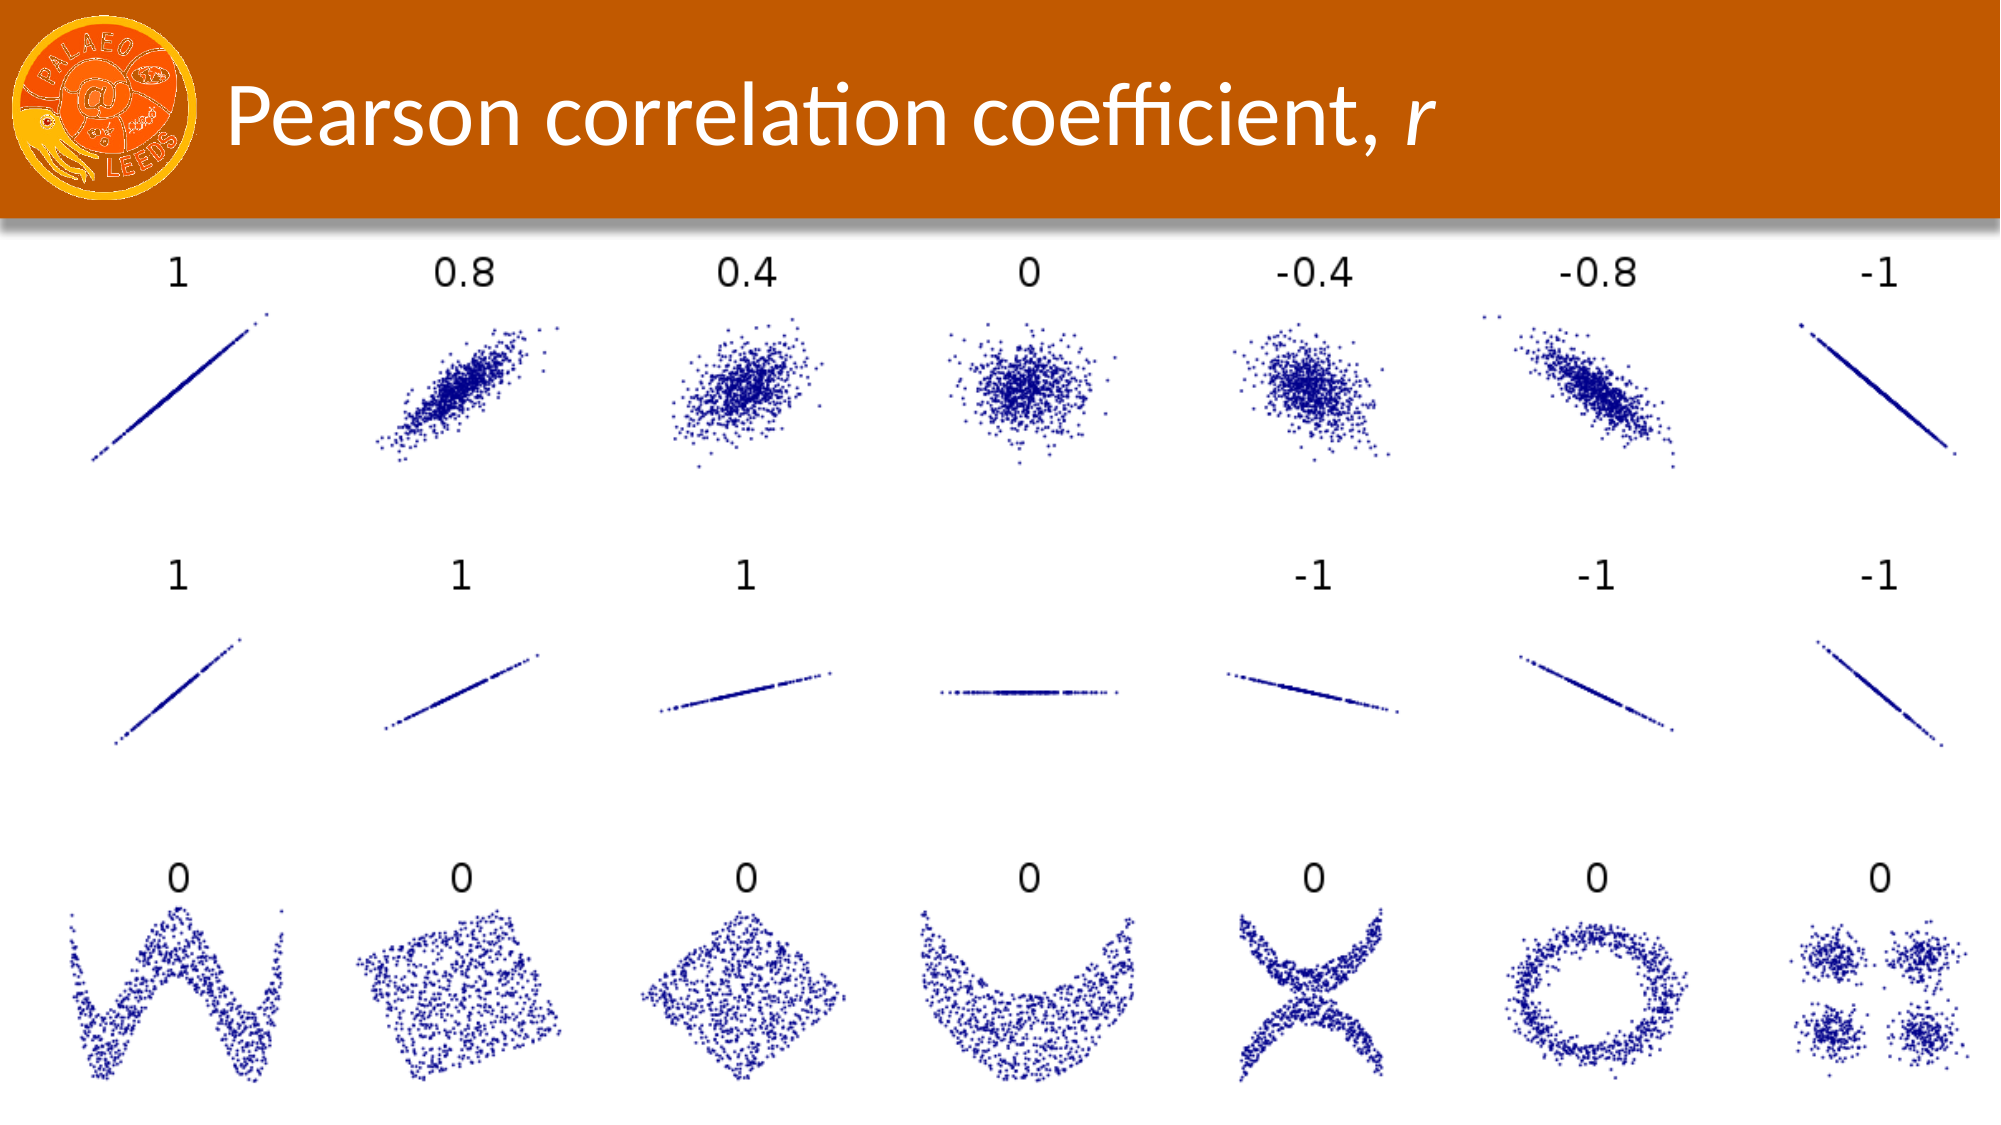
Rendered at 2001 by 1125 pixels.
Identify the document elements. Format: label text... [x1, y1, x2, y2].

text_box [0, 0, 2000, 219]
picture [11, 15, 197, 200]
picture [7, 239, 1993, 1125]
text_box Pearson correlation coefficient, r [210, 17, 2000, 201]
